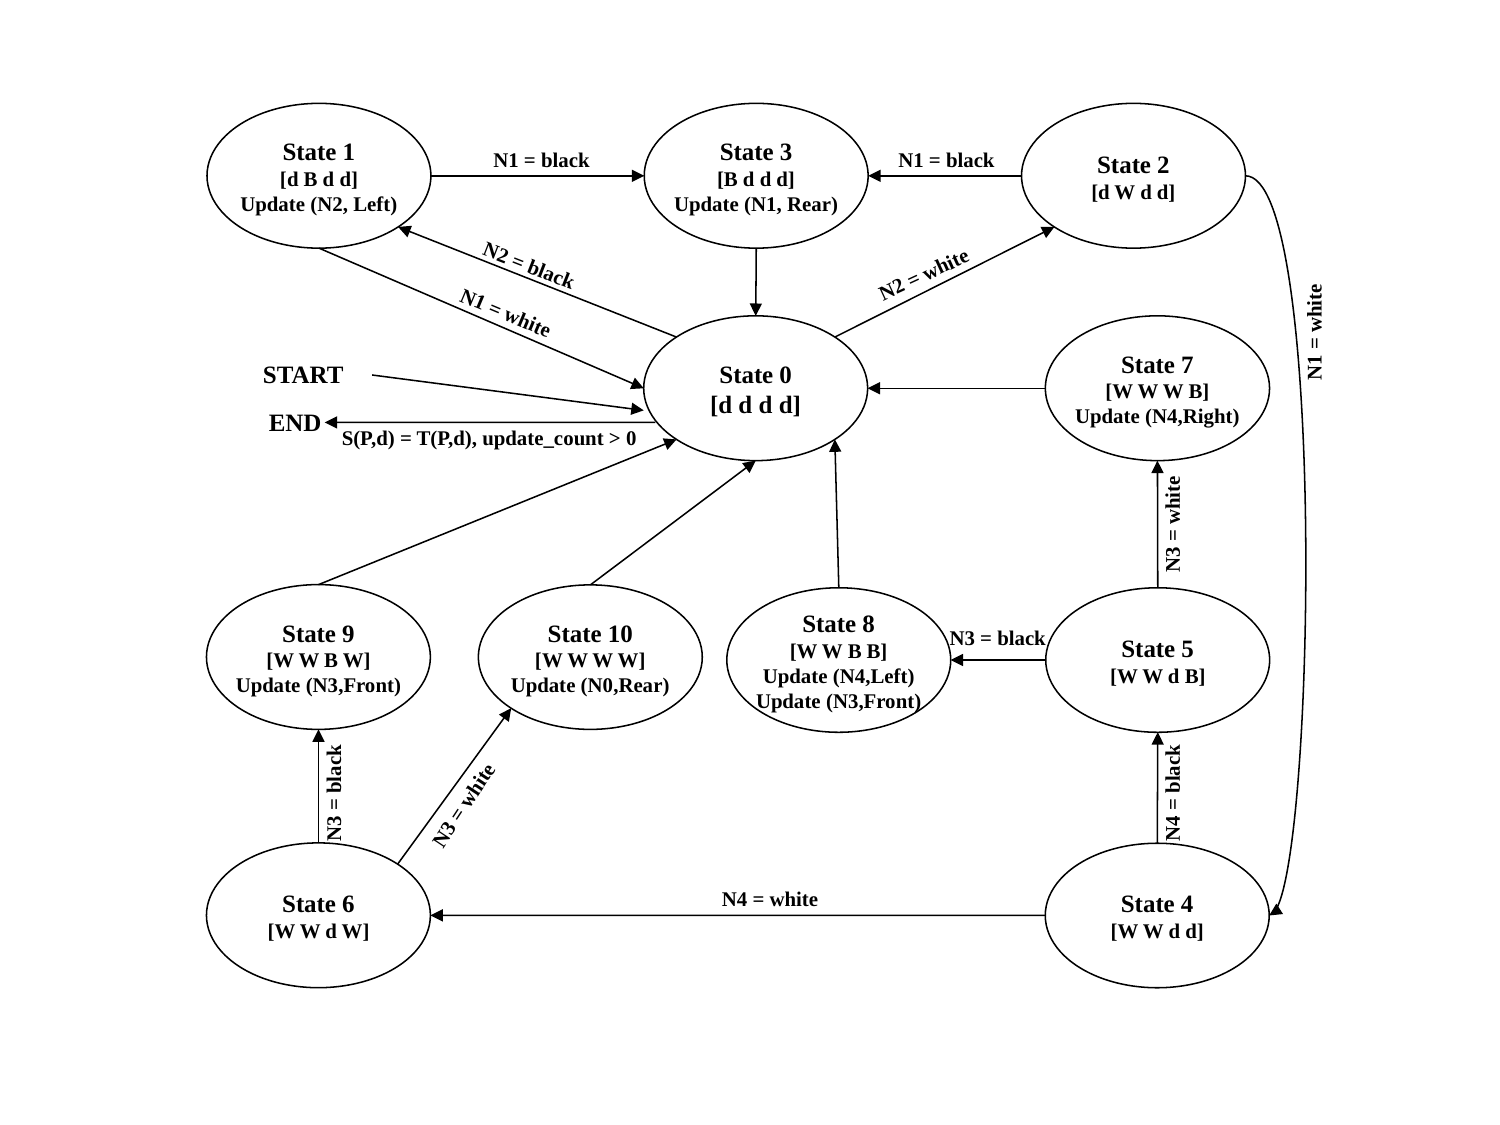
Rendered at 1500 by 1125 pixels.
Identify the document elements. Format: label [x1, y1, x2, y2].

text_box [206, 103, 1334, 988]
